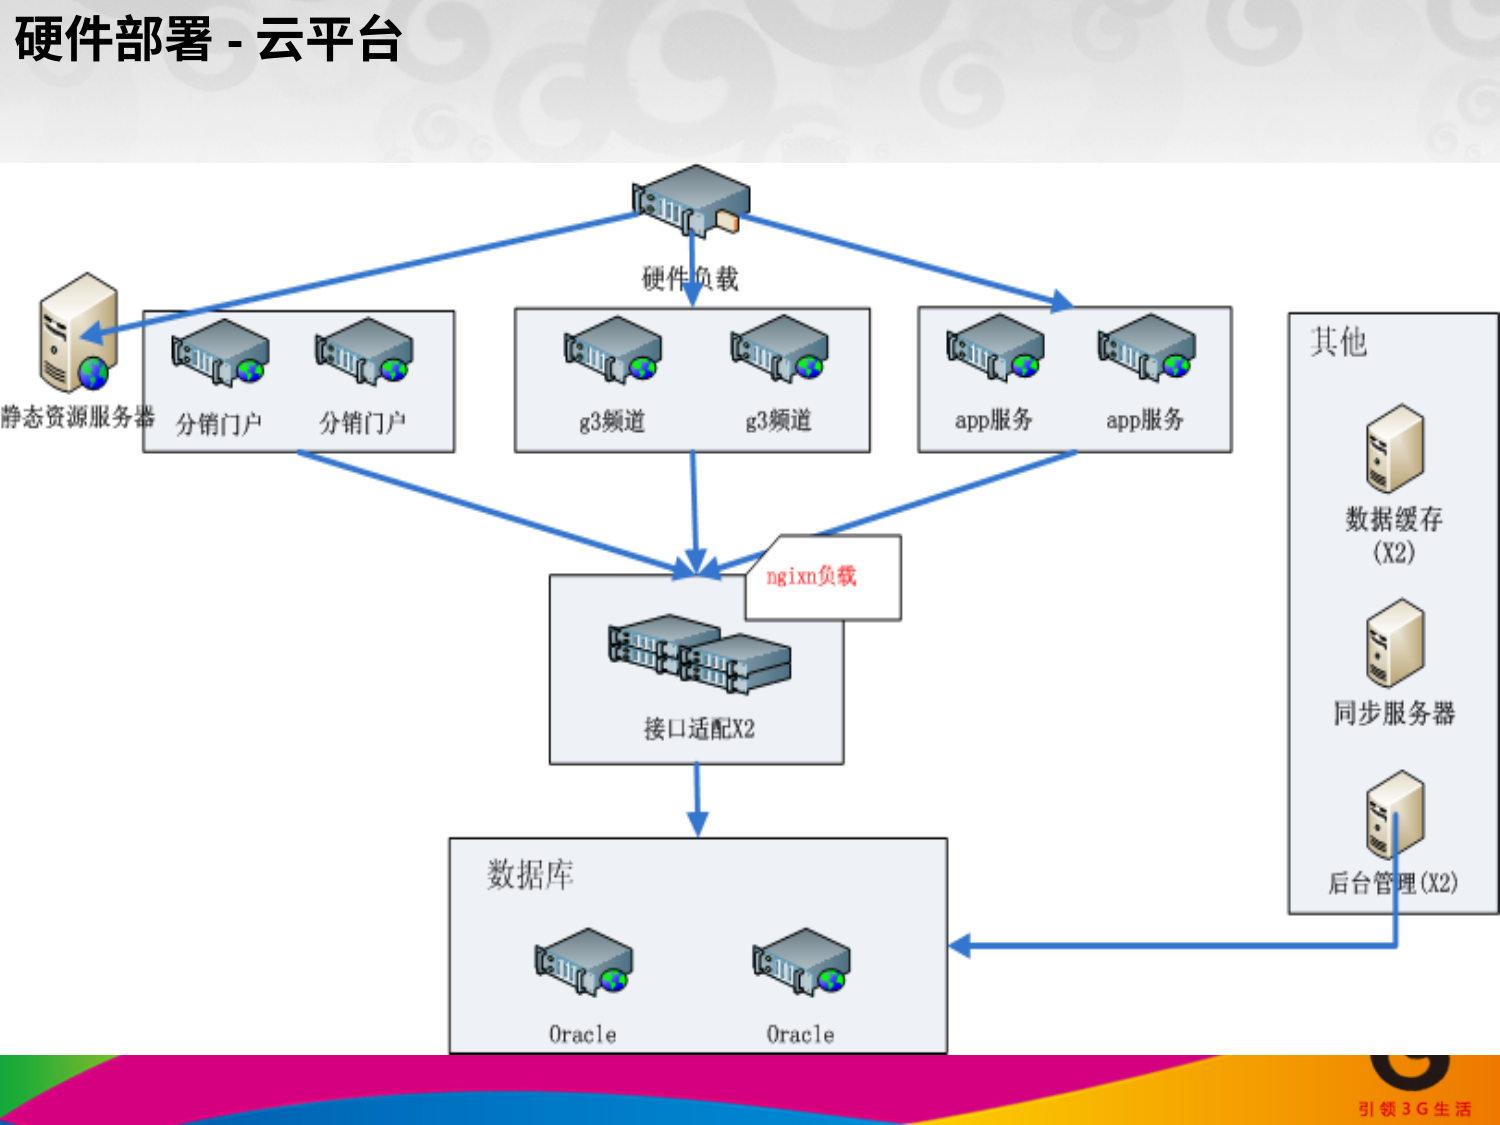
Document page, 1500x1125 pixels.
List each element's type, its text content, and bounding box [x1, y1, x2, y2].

picture [0, 0, 1500, 1125]
title 硬件部署-云平台 [0, 0, 1172, 84]
